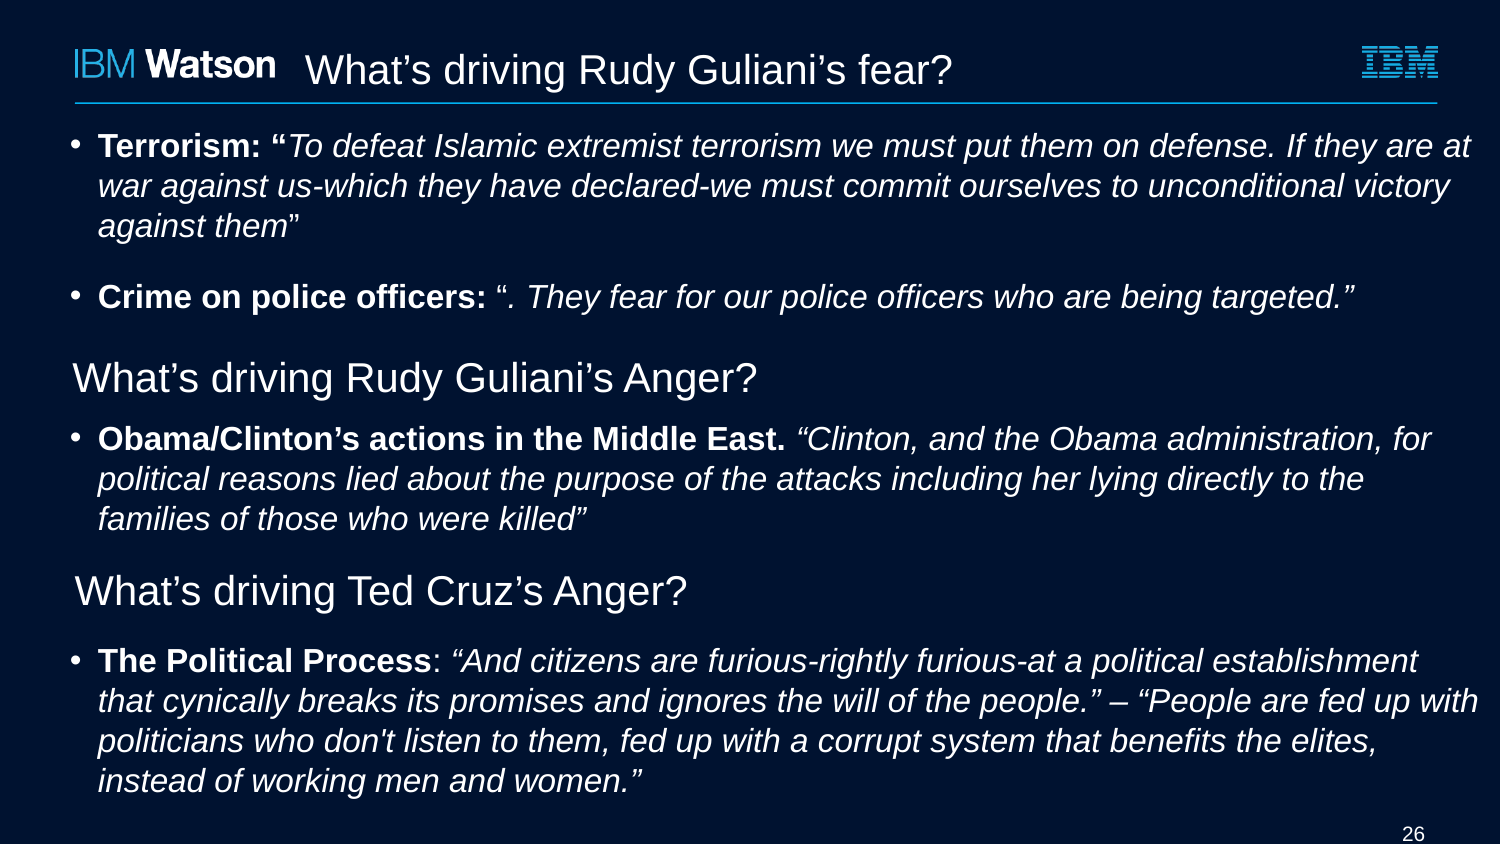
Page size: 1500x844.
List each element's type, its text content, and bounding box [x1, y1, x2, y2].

picture [75, 49, 275, 78]
text_box What’s driving Rudy Guliani’s Anger? [72, 350, 807, 501]
text_box Terrorism: “To defeat Islamic extremist terrorism we must put them on defense. If they are at war against us-which they have declared-we must commit ourselves to unconditional victory against them” Crime on police officers: “. They fear for our police officers who are being targeted.” Obama/Clinton’s actions in the Middle East. “Clinton, and the Obama administration, for political reasons lied about the purpose of the attacks including her lying directly to the families of those who were killed” The Political Process: “And citizens are furious-rightly furious-at a political establishment that cynically breaks its promises and ignores the will of the people.” – “People are fed up with politicians who don't listen to them, fed up with a corrupt system that benefits the elites, instead of working men and women.” [54, 116, 1499, 649]
text_box What’s driving Rudy Guliani’s fear? [304, 43, 1313, 194]
slide_number 26 [1074, 820, 1425, 844]
picture [1362, 46, 1438, 78]
text_box [1129, 345, 1161, 451]
text_box What’s driving Ted Cruz’s Anger? [74, 563, 809, 714]
